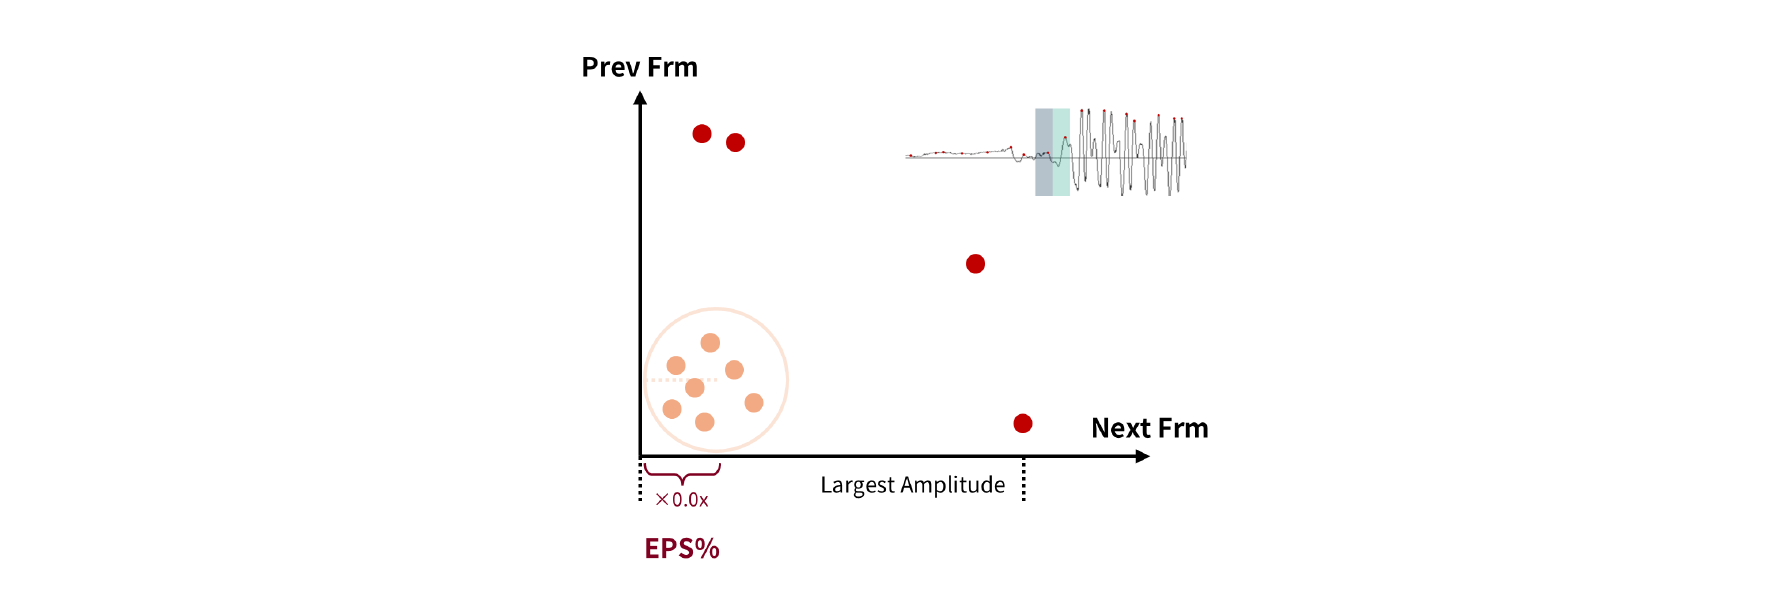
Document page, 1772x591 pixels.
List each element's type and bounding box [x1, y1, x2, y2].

picture [419, 0, 1352, 591]
